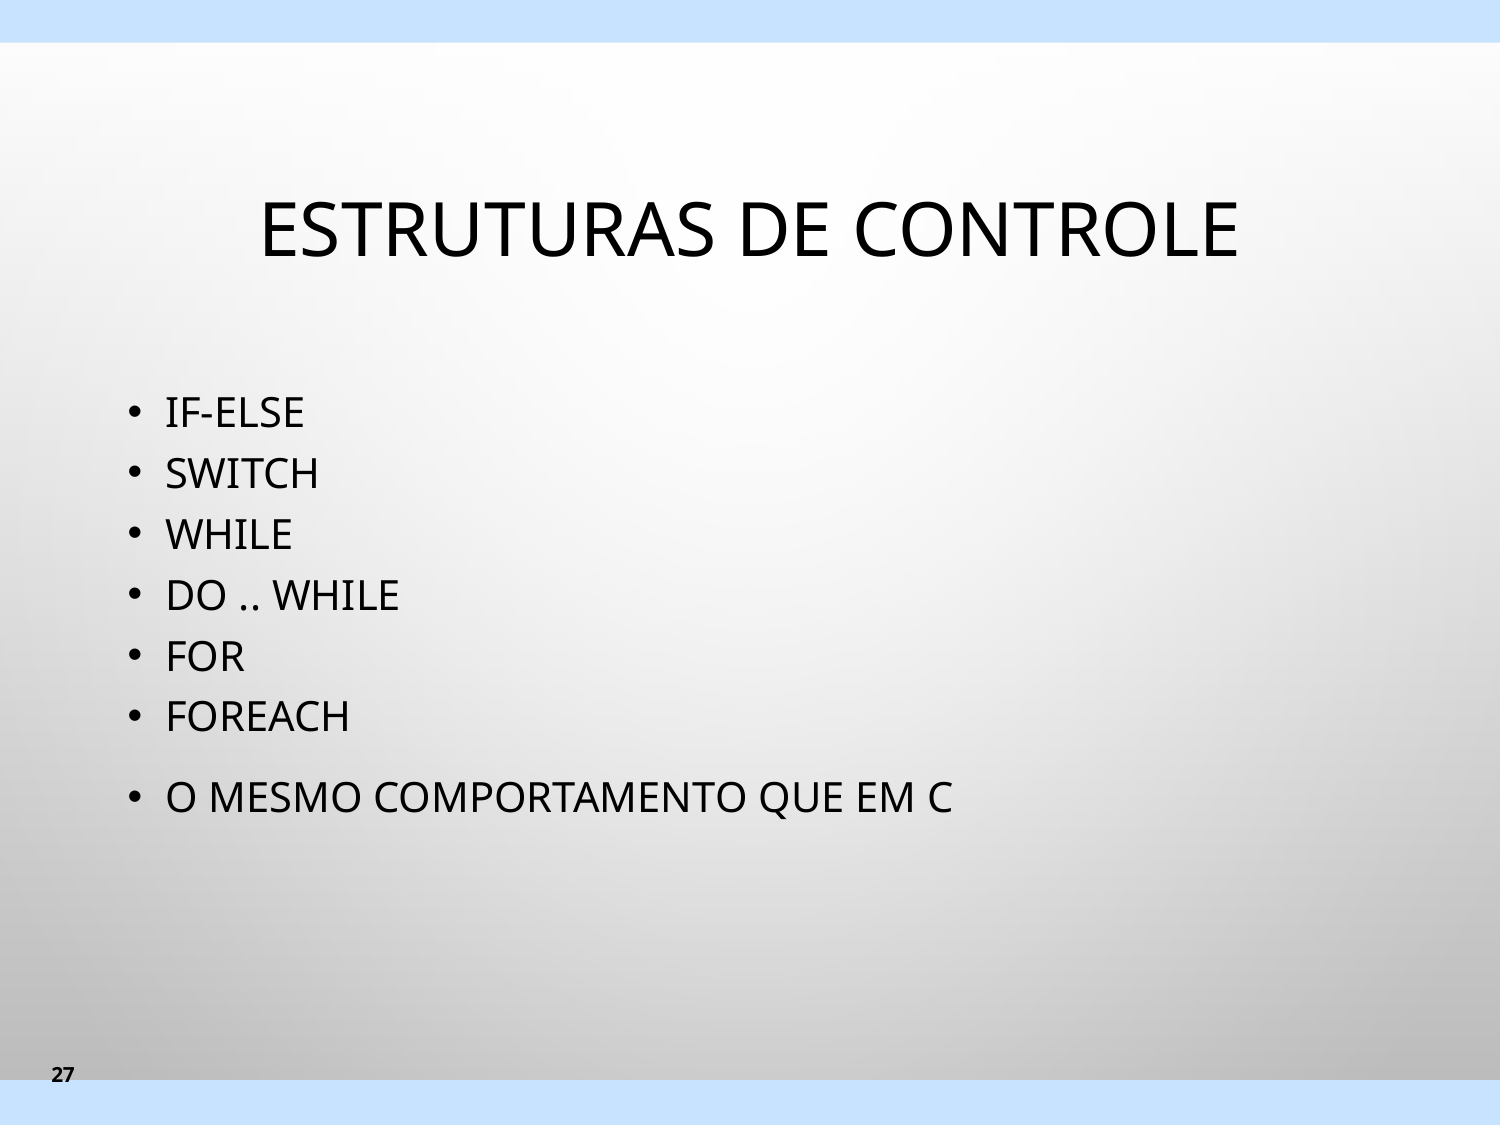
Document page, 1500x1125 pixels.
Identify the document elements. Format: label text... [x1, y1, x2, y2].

title Estruturas de Controle [112, 101, 1388, 364]
slide_number 27 [0, 1032, 90, 1119]
list if-else switch while do .. while for foreach O mesmo comportamento que em C [112, 388, 1388, 950]
picture [0, 43, 1500, 1080]
